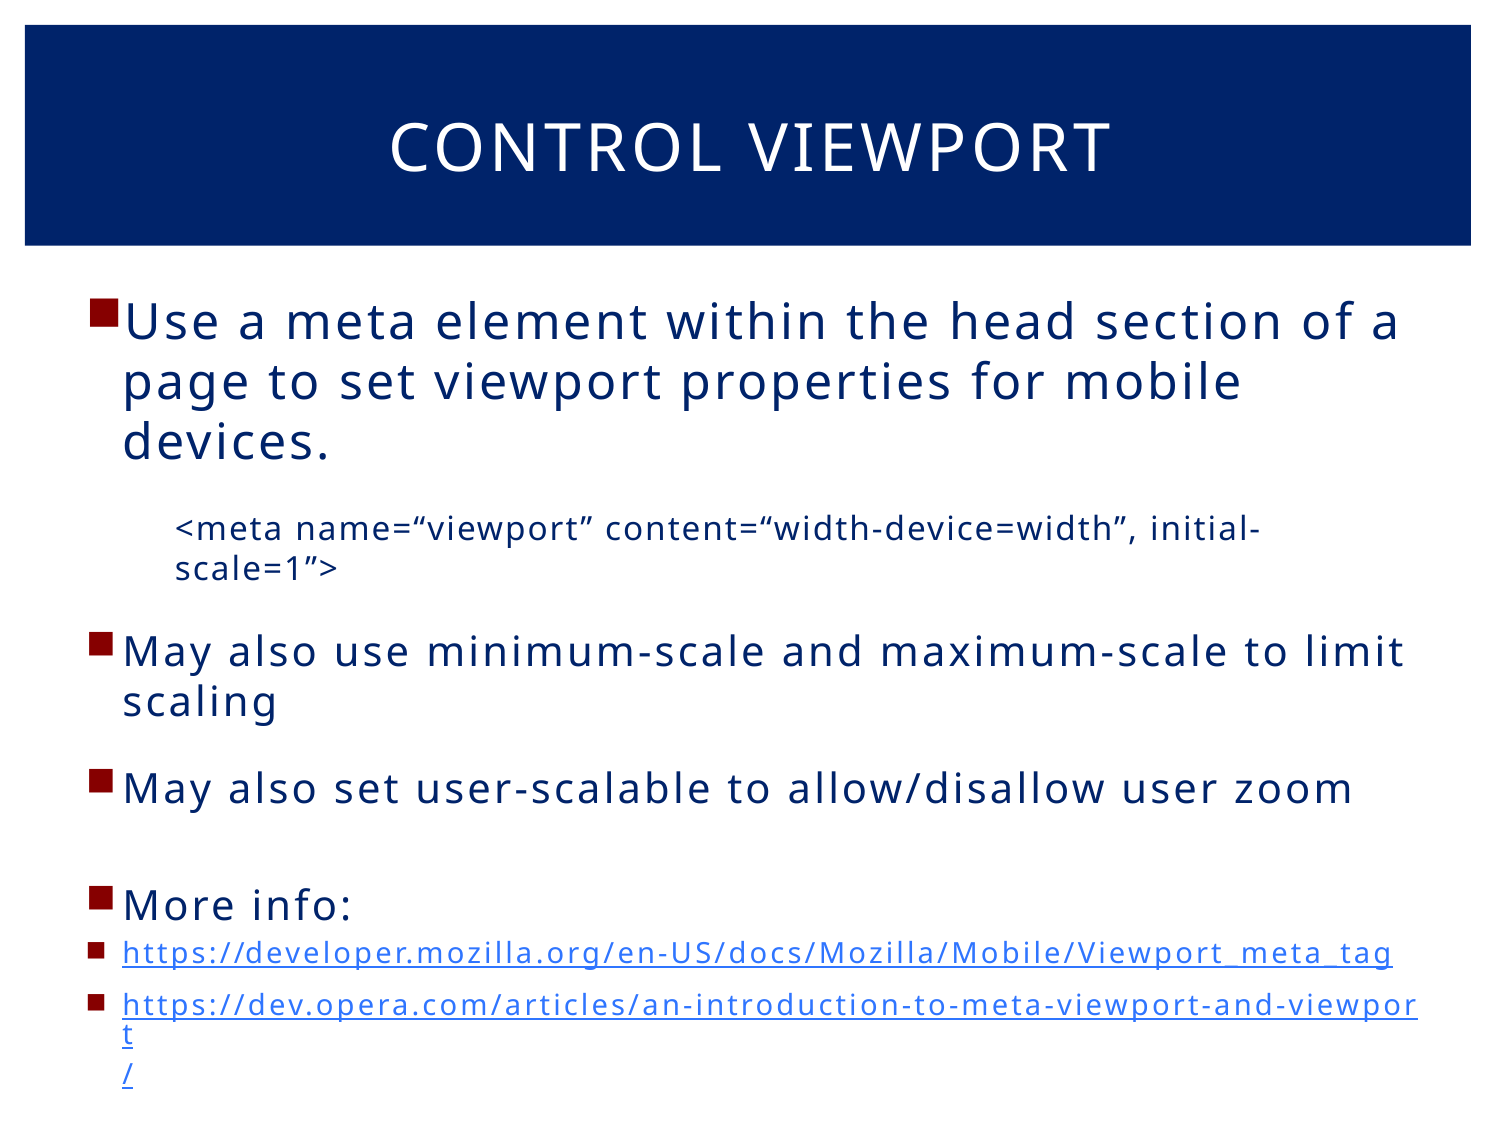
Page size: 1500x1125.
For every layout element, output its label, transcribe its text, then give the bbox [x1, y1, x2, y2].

list Use a meta element within the head section of a page to set viewport properties for mobile devices. <meta name=“viewport” content=“width-device=width”, initial-scale=1”> May also use minimum-scale and maximum-scale to limit scaling May also set user-scalable to allow/disallow user zoom More info: https://developer.mozilla.org/en-US/docs/Mozilla/Mobile/Viewport_meta_tag https://dev.opera.com/articles/an-introduction-to-meta-viewport-and-viewport/ [62, 281, 1442, 1063]
title Control viewport [62, 58, 1438, 232]
